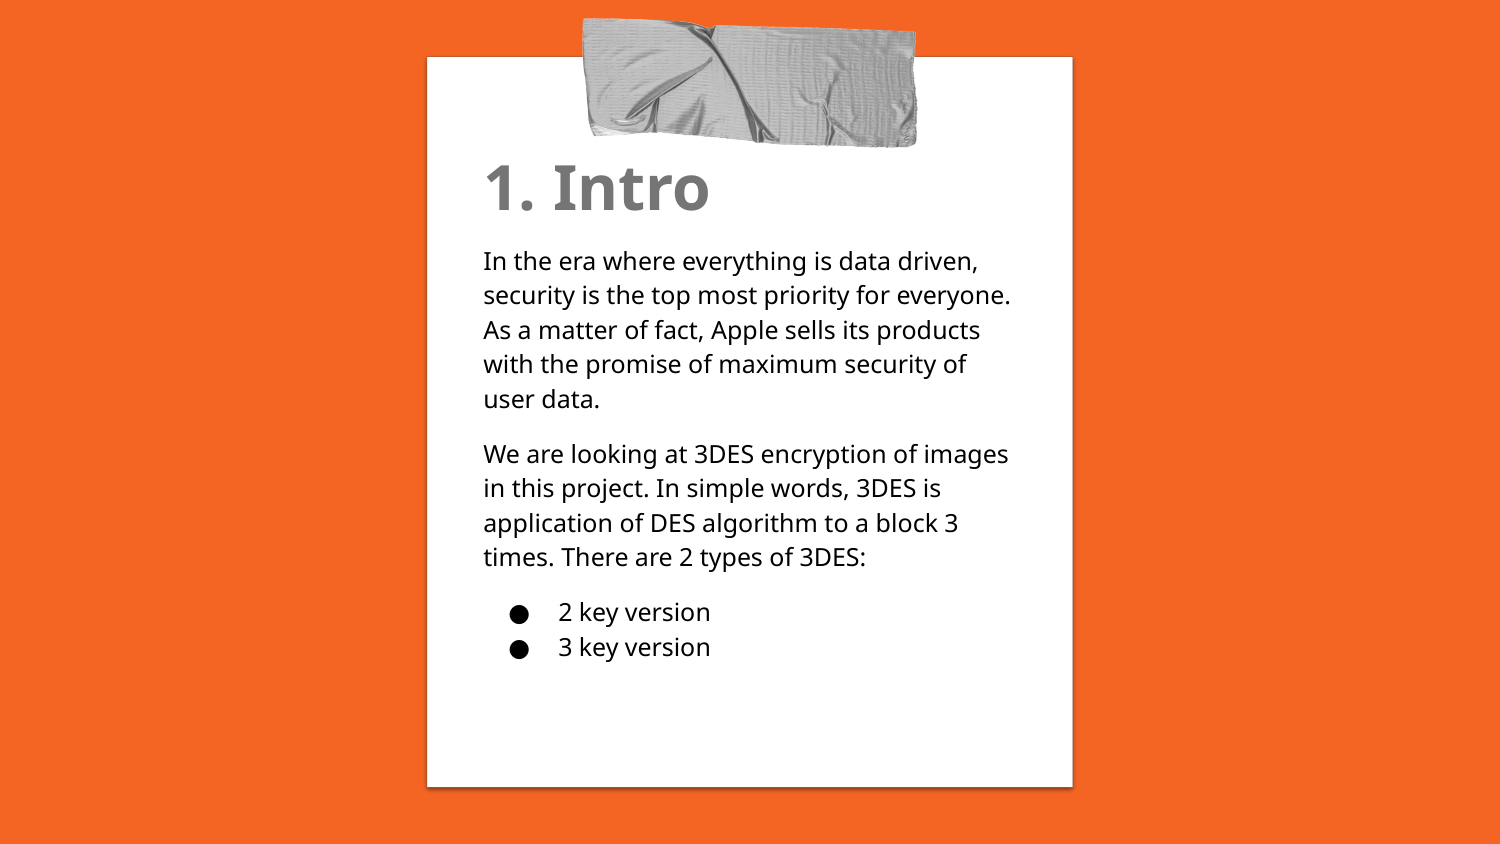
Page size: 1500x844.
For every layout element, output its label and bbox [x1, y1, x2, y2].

picture [400, 16, 1100, 818]
